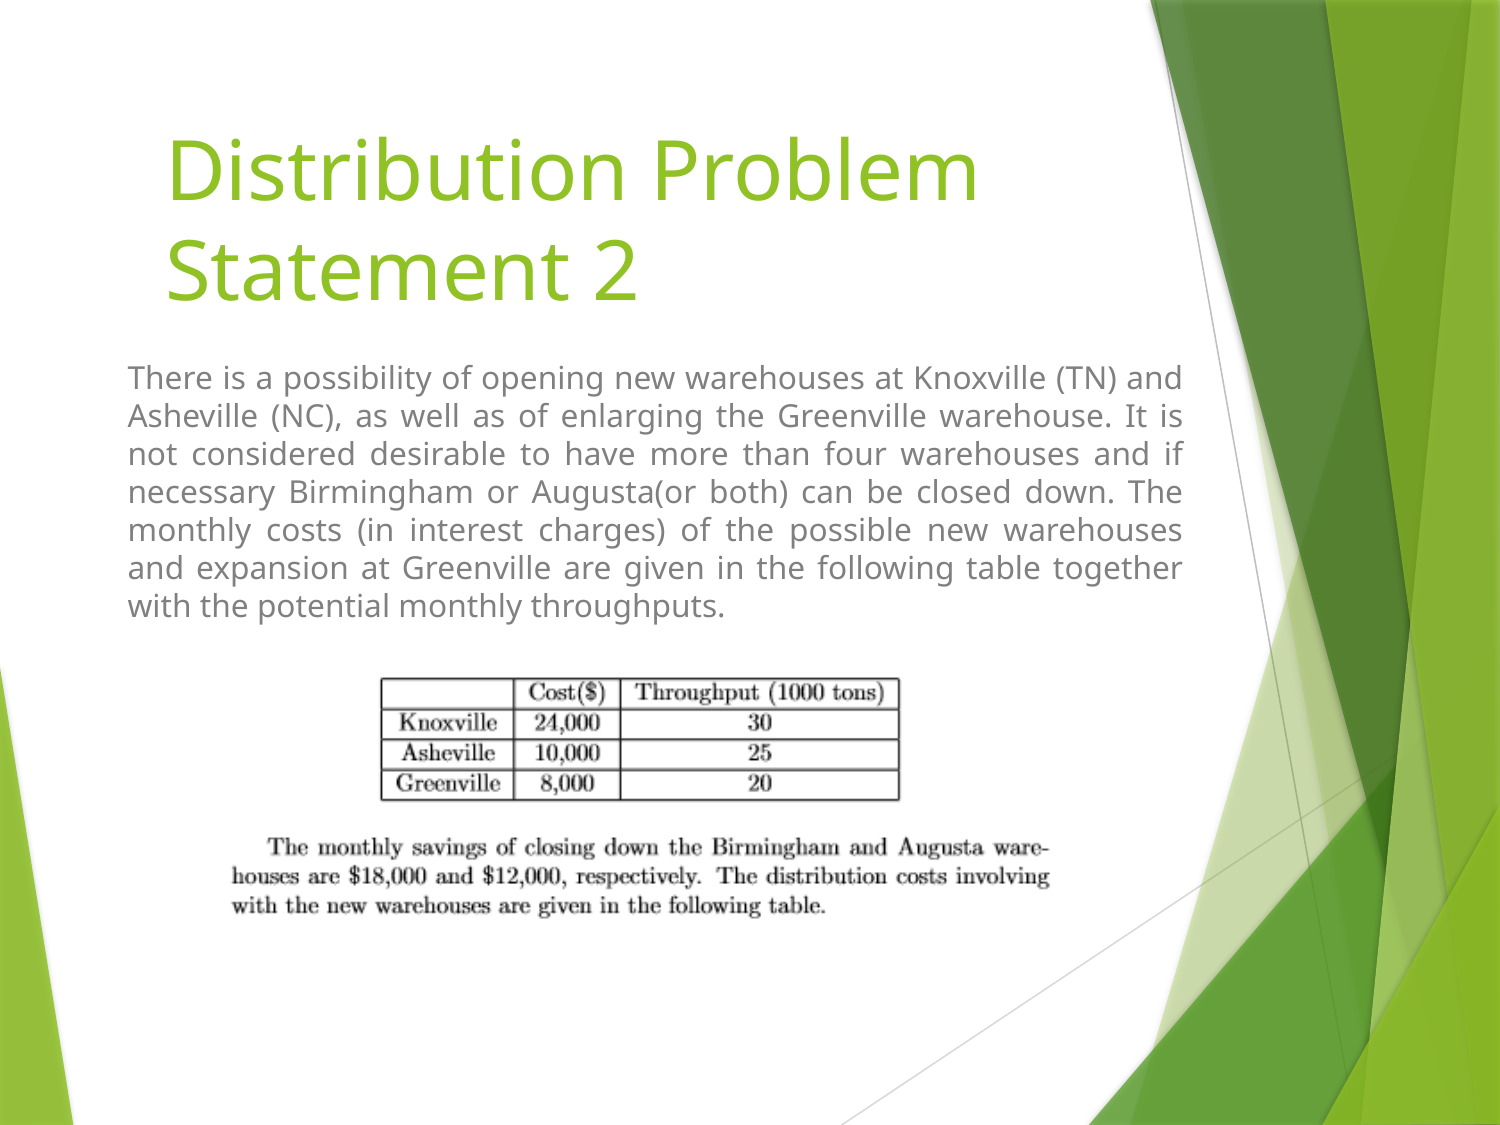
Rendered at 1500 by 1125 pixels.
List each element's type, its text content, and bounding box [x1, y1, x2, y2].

title Distribution Problem Statement 2 [150, 24, 1237, 325]
list There is a possibility of opening new warehouses at Knoxville (TN) and Asheville (NC), as well as of enlarging the Greenville warehouse. It is not considered desirable to have more than four warehouses and if necessary Birmingham or Augusta(or both) can be closed down. The monthly costs (in interest charges) of the possible new warehouses and expansion at Greenville are given in the following table together with the potential monthly throughputs. [112, 350, 1200, 638]
picture [174, 655, 1101, 953]
